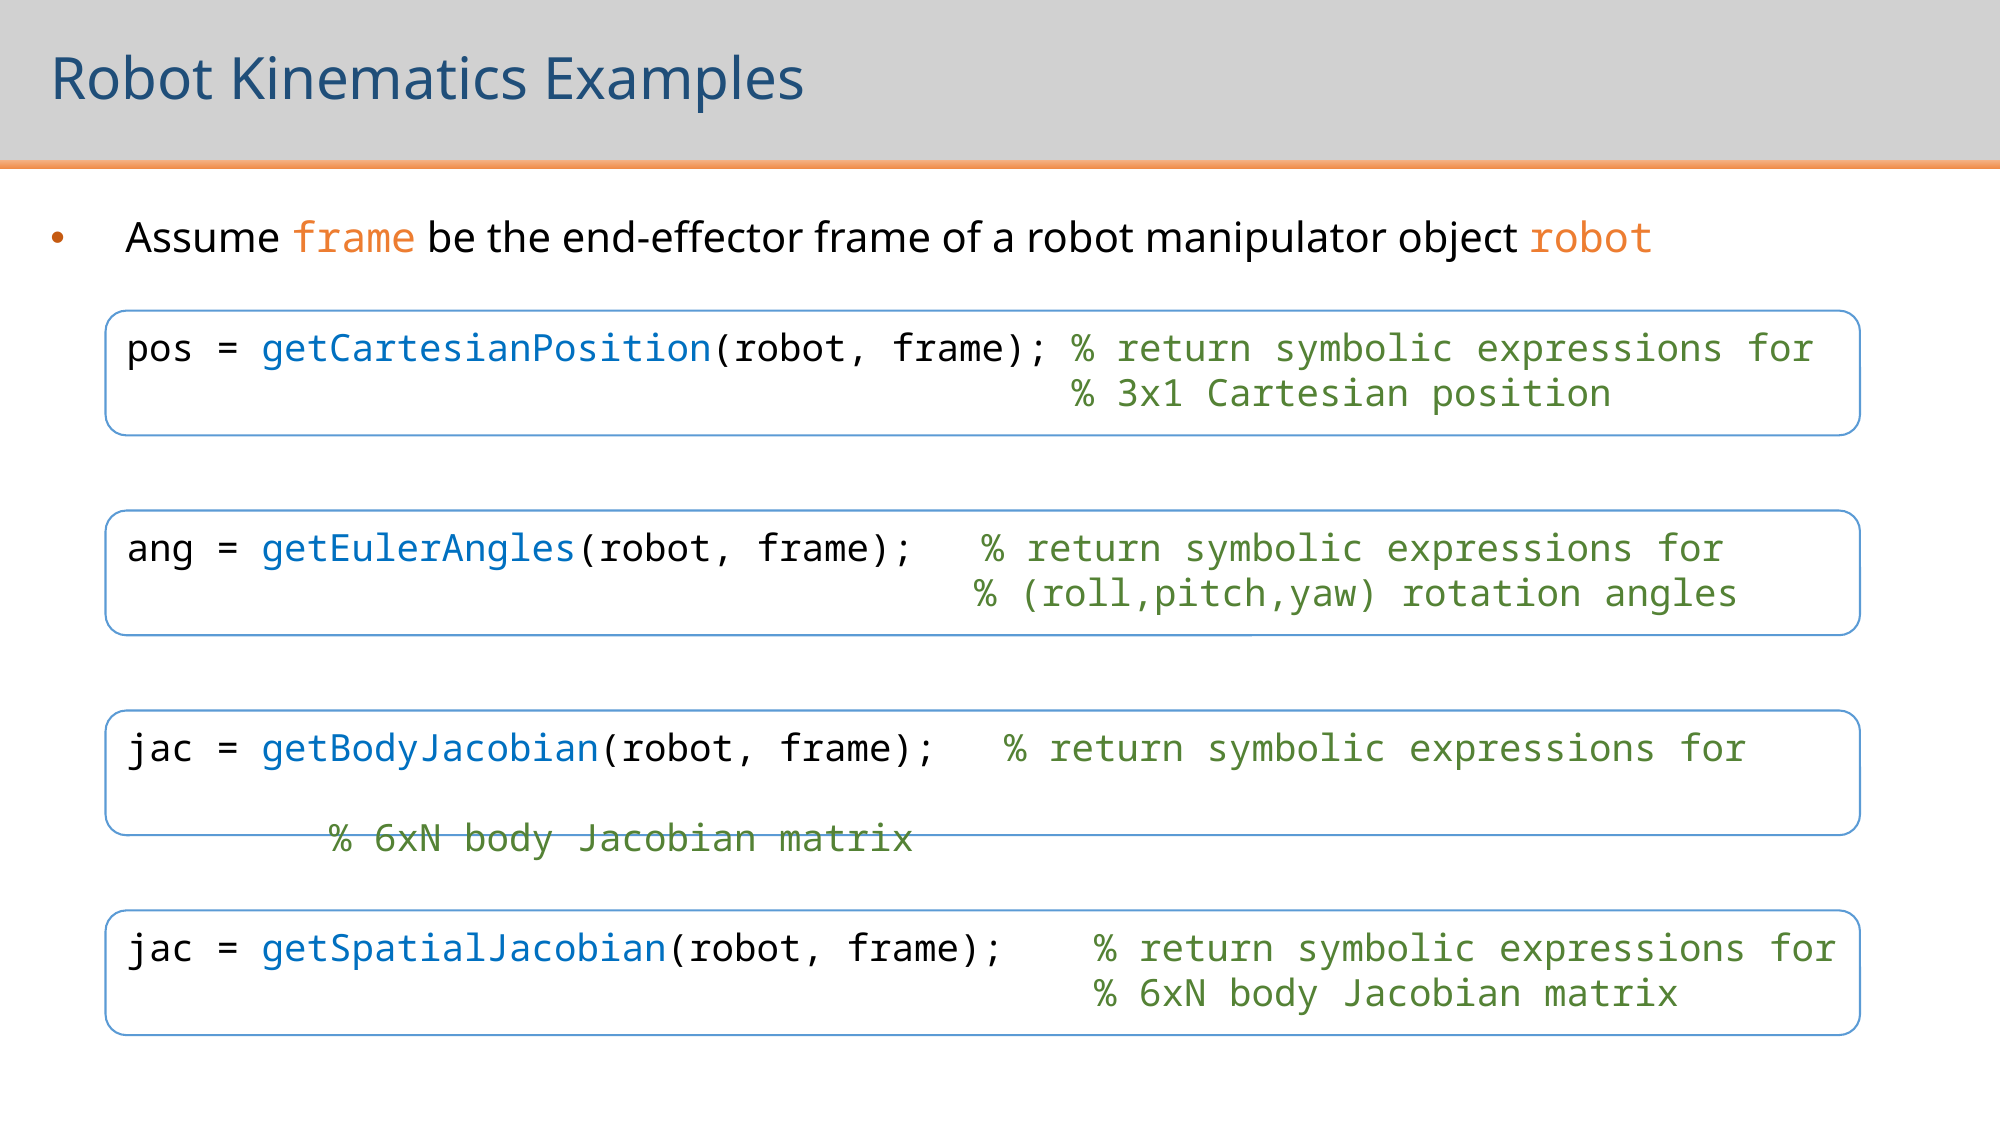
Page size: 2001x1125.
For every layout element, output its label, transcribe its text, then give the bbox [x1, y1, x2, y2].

list Assume frame be the end-effector frame of a robot manipulator object robot [35, 209, 1955, 1036]
text_box ang = getEulerAngles(robot, frame); % return symbolic expressions for % (roll,pitch,yaw) rotation angles [104, 509, 1862, 637]
title Robot Kinematics Examples [35, 15, 1955, 146]
text_box jac = getBodyJacobian(robot, frame); % return symbolic expressions for % 6xN body Jacobian matrix [104, 709, 1862, 837]
text_box pos = getCartesianPosition(robot, frame); % return symbolic expressions for % 3x1 Cartesian position [104, 309, 1862, 437]
text_box jac = getSpatialJacobian(robot, frame); % return symbolic expressions for % 6xN body Jacobian matrix [104, 909, 1862, 1037]
